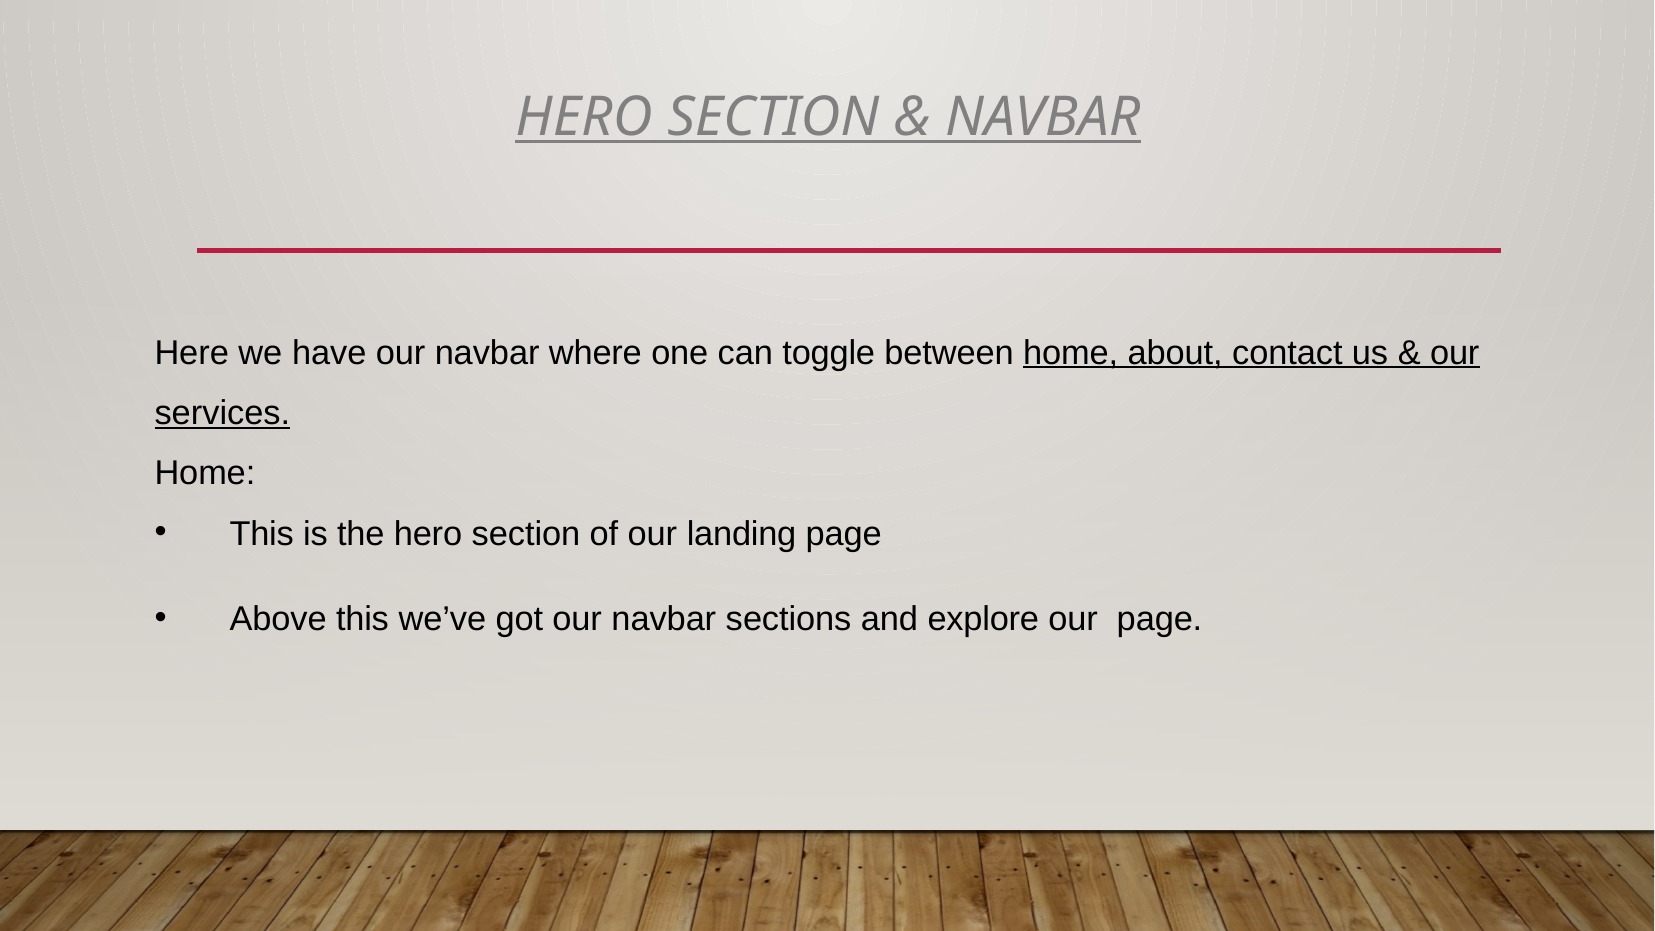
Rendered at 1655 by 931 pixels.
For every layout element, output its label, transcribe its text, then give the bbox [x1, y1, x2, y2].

text_box Here we have our navbar where one can toggle between home, about, contact us & our services. Home: This is the hero section of our landing page Above this we’ve got our navbar sections and explore our page. [152, 302, 1536, 638]
picture [0, 830, 1655, 931]
title Hero Section & Navbar [445, 77, 1209, 236]
